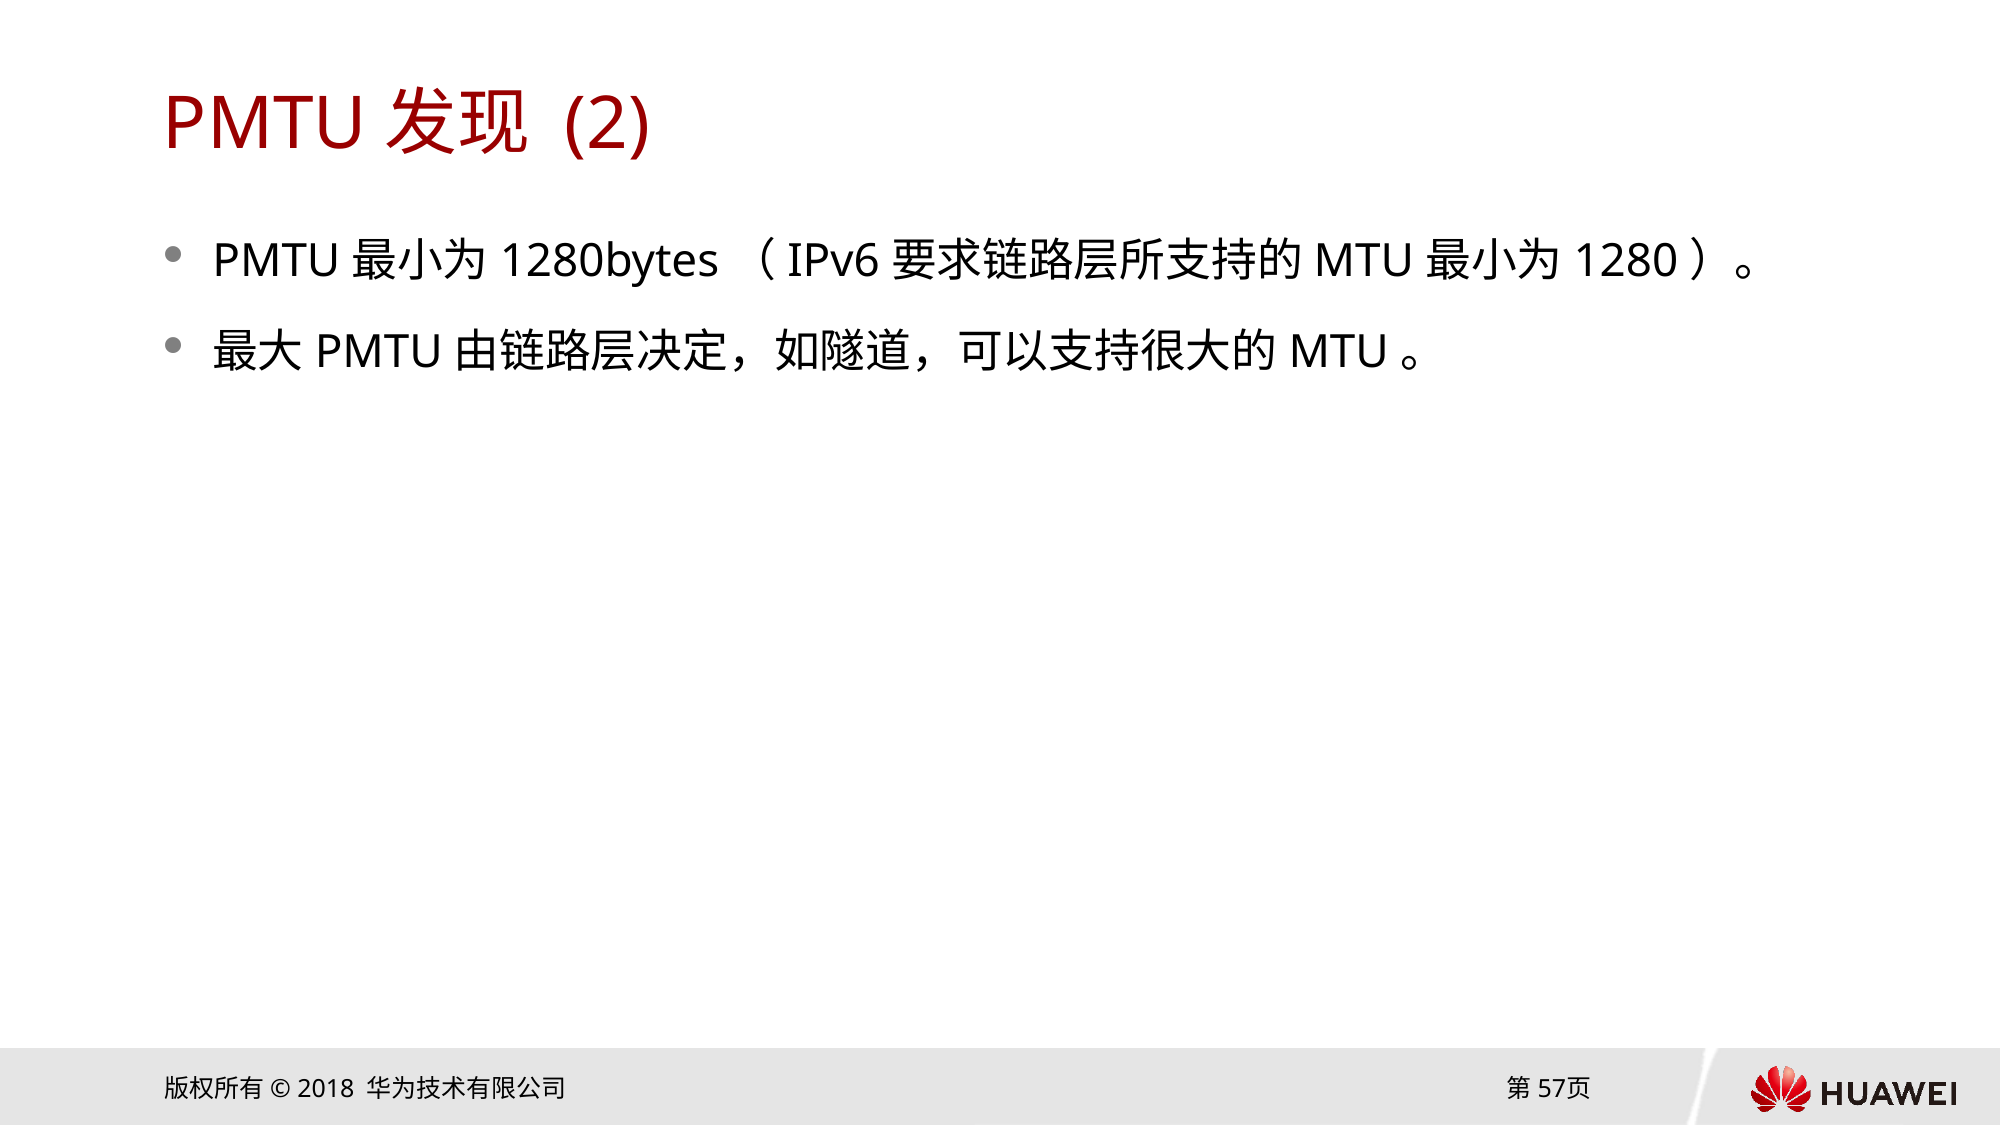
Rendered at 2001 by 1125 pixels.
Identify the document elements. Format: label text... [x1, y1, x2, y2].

list PMTU最小为1280bytes（IPv6要求链路层所支持的MTU最小为1280）。 最大PMTU由链路层决定，如隧道，可以支持很大的MTU。 [149, 202, 1883, 971]
title PMTU发现 (2) [149, 47, 1883, 191]
picture [0, 1048, 2000, 1125]
